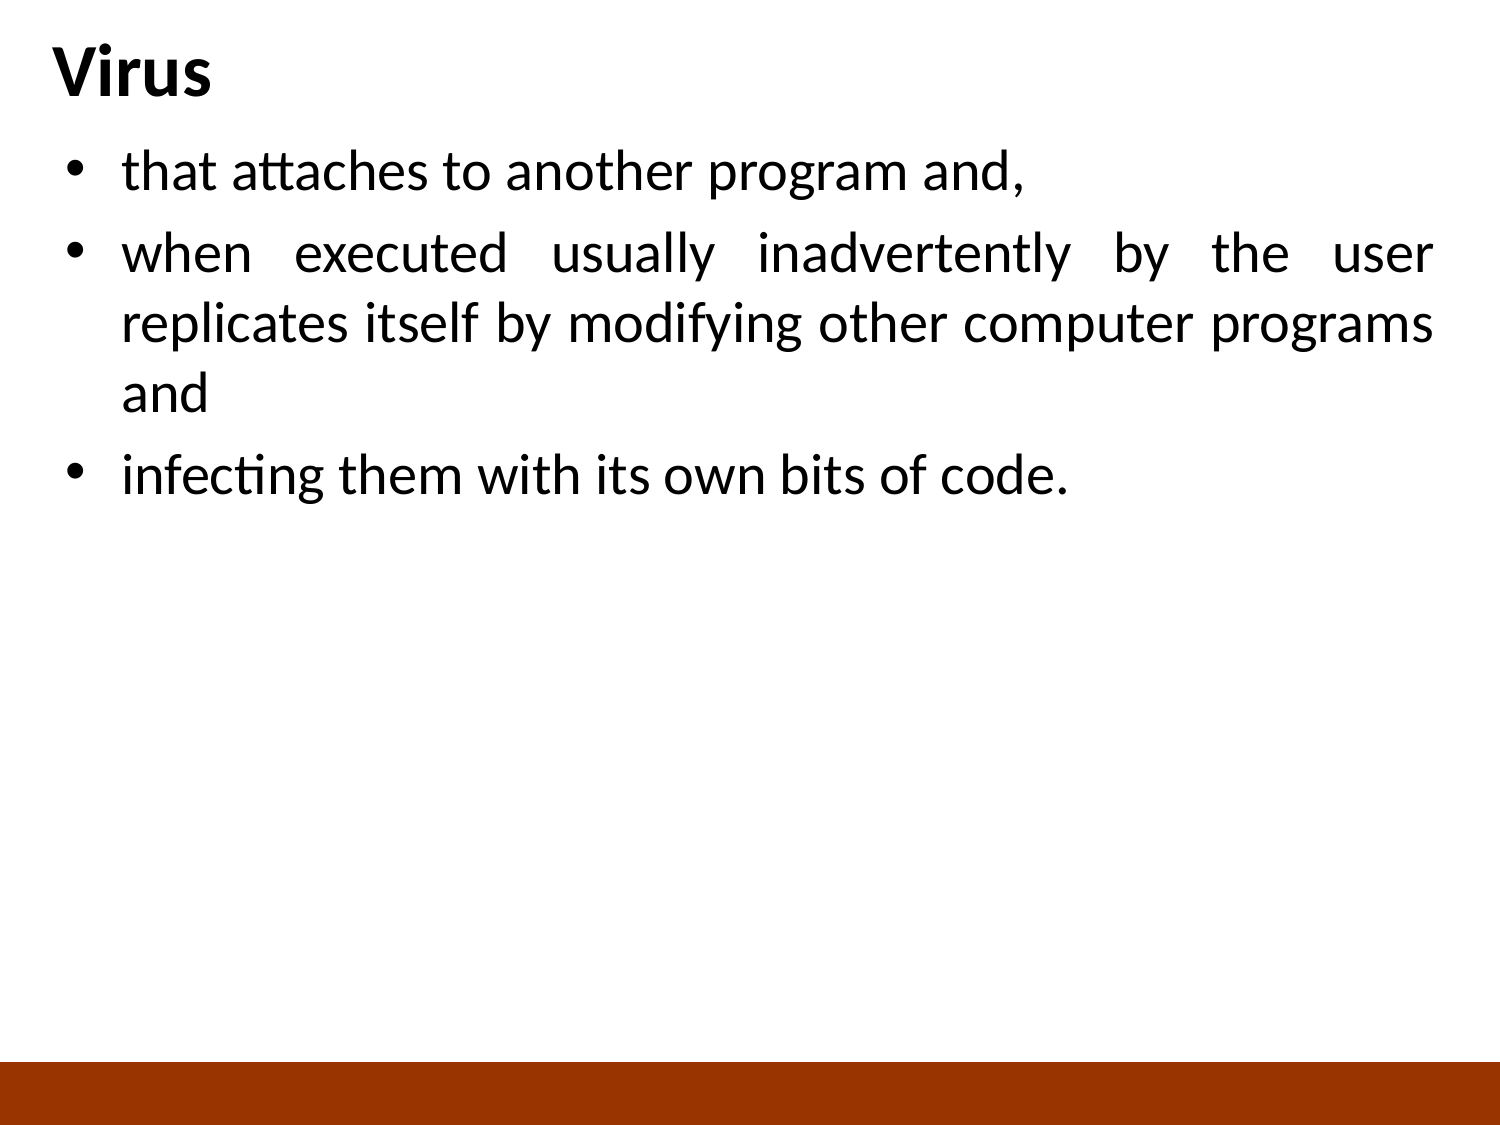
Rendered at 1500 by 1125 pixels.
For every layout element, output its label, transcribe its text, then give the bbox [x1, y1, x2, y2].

title Virus [37, 32, 1388, 100]
list that attaches to another program and, when executed usually inadvertently by the user replicates itself by modifying other computer programs and infecting them with its own bits of code. [50, 125, 1450, 1013]
text_box [0, 1062, 1500, 1125]
